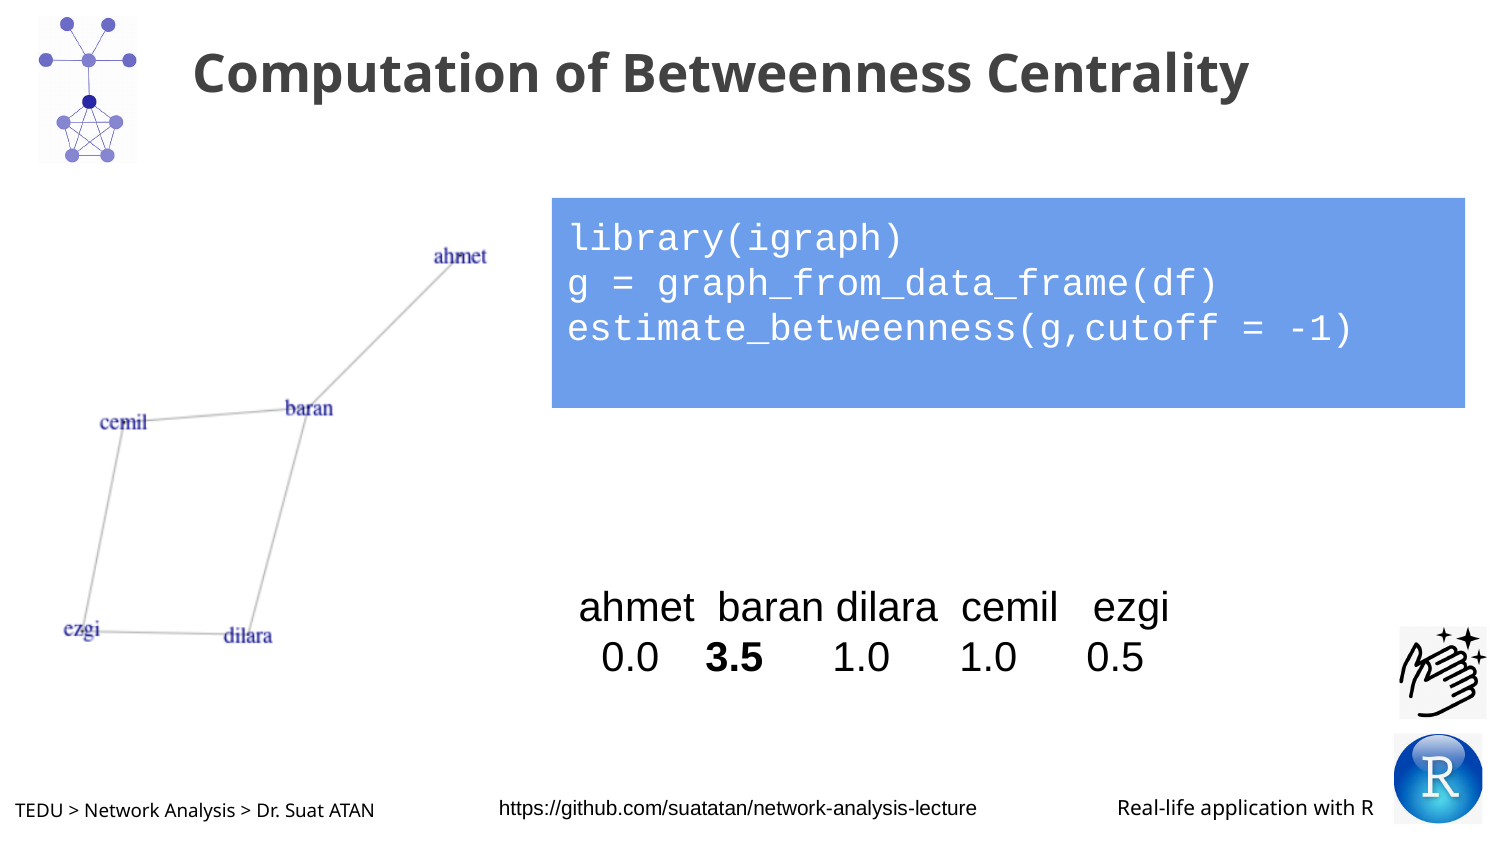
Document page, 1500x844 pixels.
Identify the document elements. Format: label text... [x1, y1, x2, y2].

title Computation of Betweenness Centrality [177, 24, 1442, 119]
picture [1399, 626, 1489, 720]
text_box library(igraph) g = graph_from_data_frame(df) estimate_betweenness(g,cutoff = -1) [551, 197, 1466, 408]
picture [27, 215, 530, 664]
picture [38, 16, 137, 163]
picture [1392, 732, 1483, 827]
text_box ahmet baran dilara cemil ezgi 0.0 3.5 1.0 1.0 0.5 [551, 564, 1252, 695]
